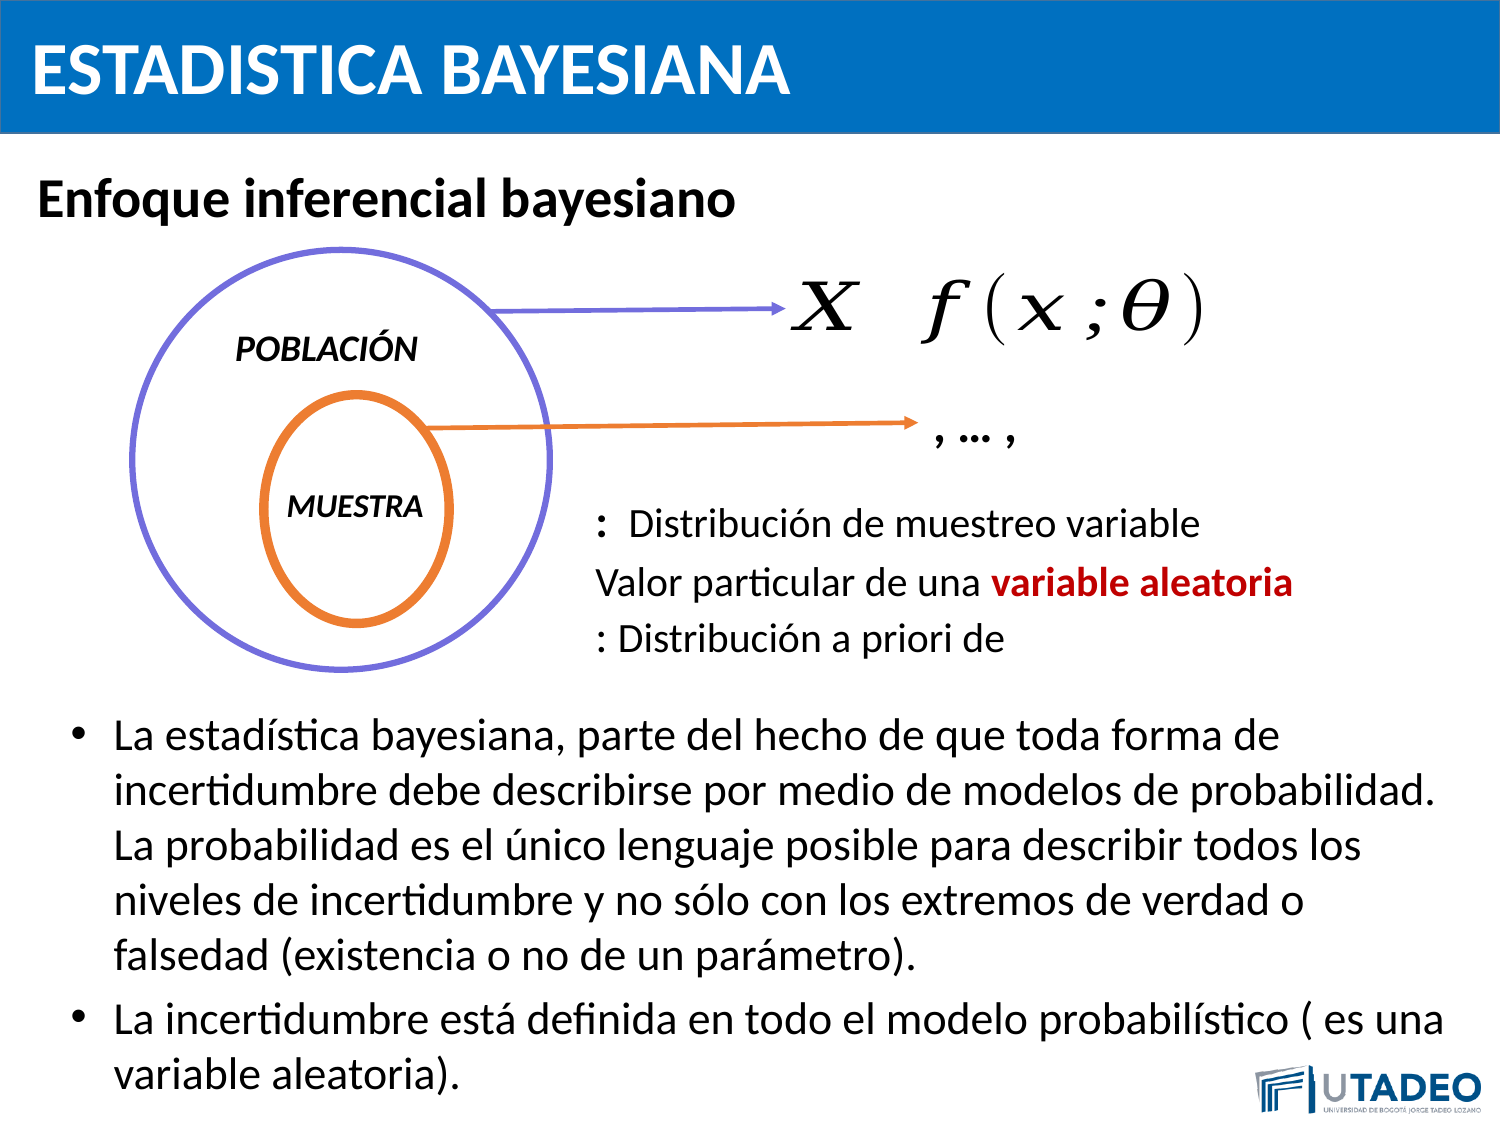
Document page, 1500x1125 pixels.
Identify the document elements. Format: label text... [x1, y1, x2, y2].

text_box [262, 393, 449, 625]
text_box POBLACIÓN [220, 317, 482, 377]
text_box [131, 248, 551, 671]
text_box ESTADISTICA BAYESIANA [16, 0, 1500, 143]
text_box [421, 423, 829, 429]
picture [1255, 1065, 1481, 1114]
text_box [488, 308, 786, 312]
text_box MUESTRA [271, 476, 469, 532]
title Enfoque inferencial bayesiano [22, 160, 1316, 238]
